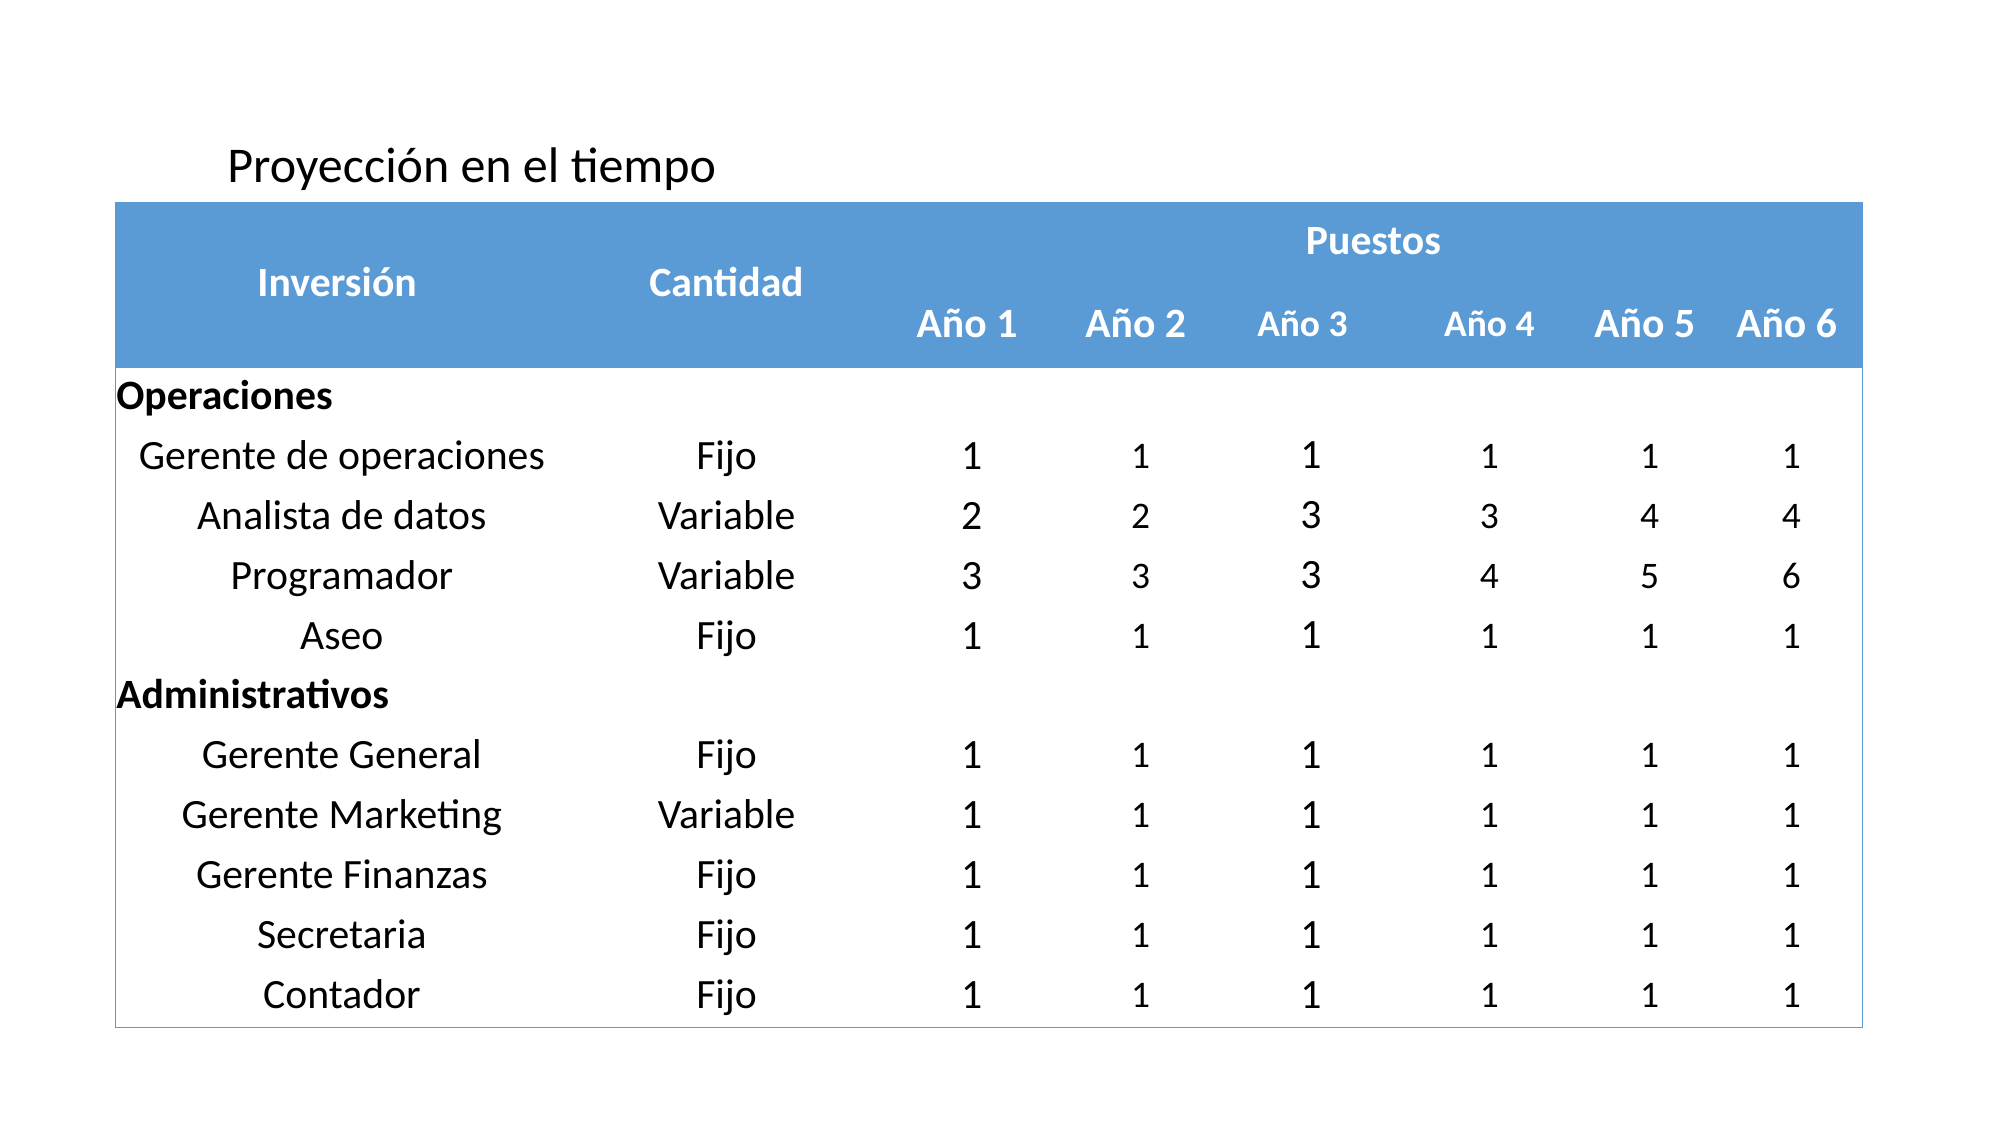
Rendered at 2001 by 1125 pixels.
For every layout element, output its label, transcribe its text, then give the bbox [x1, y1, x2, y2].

table_cell 1 [1720, 428, 1862, 488]
table_cell Gerente General [116, 728, 569, 788]
table_cell 1 [1400, 788, 1579, 848]
table_cell 1 [885, 788, 1059, 848]
table_cell 1 [1059, 908, 1222, 968]
table_cell 1 [1400, 908, 1579, 968]
table_cell 1 [1400, 728, 1579, 788]
table_cell 1 [885, 728, 1059, 788]
table_cell 1 [1059, 728, 1222, 788]
table_cell Administrativos [116, 668, 1862, 728]
table_cell 1 [1720, 968, 1862, 1027]
table_cell 1 [1222, 608, 1400, 668]
table_cell 1 [1720, 788, 1862, 848]
table_cell 1 [1579, 428, 1720, 488]
table_cell 1 [1400, 428, 1579, 488]
table_cell 2 [1059, 488, 1222, 548]
table_cell 1 [1400, 968, 1579, 1027]
table_cell Variable [569, 488, 885, 548]
table_cell 1 [1059, 968, 1222, 1027]
table_header Inversión [116, 203, 569, 368]
table_cell Gerente Finanzas [116, 848, 569, 908]
table_cell Fijo [569, 968, 885, 1027]
table_cell 1 [1222, 848, 1400, 908]
table_cell 1 [885, 608, 1059, 668]
table_cell Gerente de operaciones [116, 428, 569, 488]
table_cell Programador [116, 548, 569, 608]
table_cell 3 [1222, 548, 1400, 608]
table_cell Gerente Marketing [116, 788, 569, 848]
table_cell 1 [1579, 848, 1720, 908]
table_cell Secretaria [116, 908, 569, 968]
table_cell 3 [1059, 548, 1222, 608]
table_cell 4 [1579, 488, 1720, 548]
table_cell 2 [885, 488, 1059, 548]
table_cell 1 [1222, 968, 1400, 1027]
table_cell 1 [1720, 608, 1862, 668]
table_cell Fijo [569, 728, 885, 788]
table_cell Fijo [569, 848, 885, 908]
table_cell 1 [1059, 848, 1222, 908]
table_cell Año 6 [1720, 286, 1862, 368]
table_cell 3 [885, 548, 1059, 608]
table_cell 1 [885, 968, 1059, 1027]
table_cell 1 [1579, 728, 1720, 788]
table_cell 1 [1720, 908, 1862, 968]
table_cell Variable [569, 548, 885, 608]
table_cell 1 [885, 428, 1059, 488]
table_cell 1 [1400, 848, 1579, 908]
table_cell Aseo [116, 608, 569, 668]
table_cell Año 4 [1400, 286, 1579, 368]
table_cell 1 [1222, 428, 1400, 488]
table_cell 1 [1720, 848, 1862, 908]
table_cell 1 [1059, 428, 1222, 488]
table_cell 3 [1222, 488, 1400, 548]
table_cell 1 [1579, 788, 1720, 848]
table_cell 1 [1222, 908, 1400, 968]
table_cell Fijo [569, 908, 885, 968]
table_cell 3 [1400, 488, 1579, 548]
table_header Cantidad [569, 203, 885, 368]
table_cell 1 [1222, 728, 1400, 788]
table_cell Fijo [569, 428, 885, 488]
table_cell 1 [1579, 968, 1720, 1027]
table_cell 1 [1222, 788, 1400, 848]
table_cell 1 [885, 848, 1059, 908]
table_cell 4 [1400, 548, 1579, 608]
table_cell 6 [1720, 548, 1862, 608]
table_cell Año 3 [1222, 286, 1400, 368]
table_cell Fijo [569, 608, 885, 668]
table_cell Año 1 [885, 286, 1059, 368]
table_cell Año 5 [1579, 286, 1720, 368]
table_cell Contador [116, 968, 569, 1027]
table_cell Operaciones [116, 368, 1862, 428]
table_cell 5 [1579, 548, 1720, 608]
table_cell Variable [569, 788, 885, 848]
table_cell 1 [1720, 728, 1862, 788]
table_cell 1 [1400, 608, 1579, 668]
list Proyección en el tiempo [137, 132, 1863, 202]
table_cell Analista de datos [116, 488, 569, 548]
table_cell 1 [1059, 608, 1222, 668]
table_cell 1 [1579, 608, 1720, 668]
table_cell Año 2 [1059, 286, 1222, 368]
table_cell 1 [1059, 788, 1222, 848]
table_cell 4 [1720, 488, 1862, 548]
table_cell 1 [1579, 908, 1720, 968]
table_header Puestos [885, 203, 1862, 286]
table_cell 1 [885, 908, 1059, 968]
